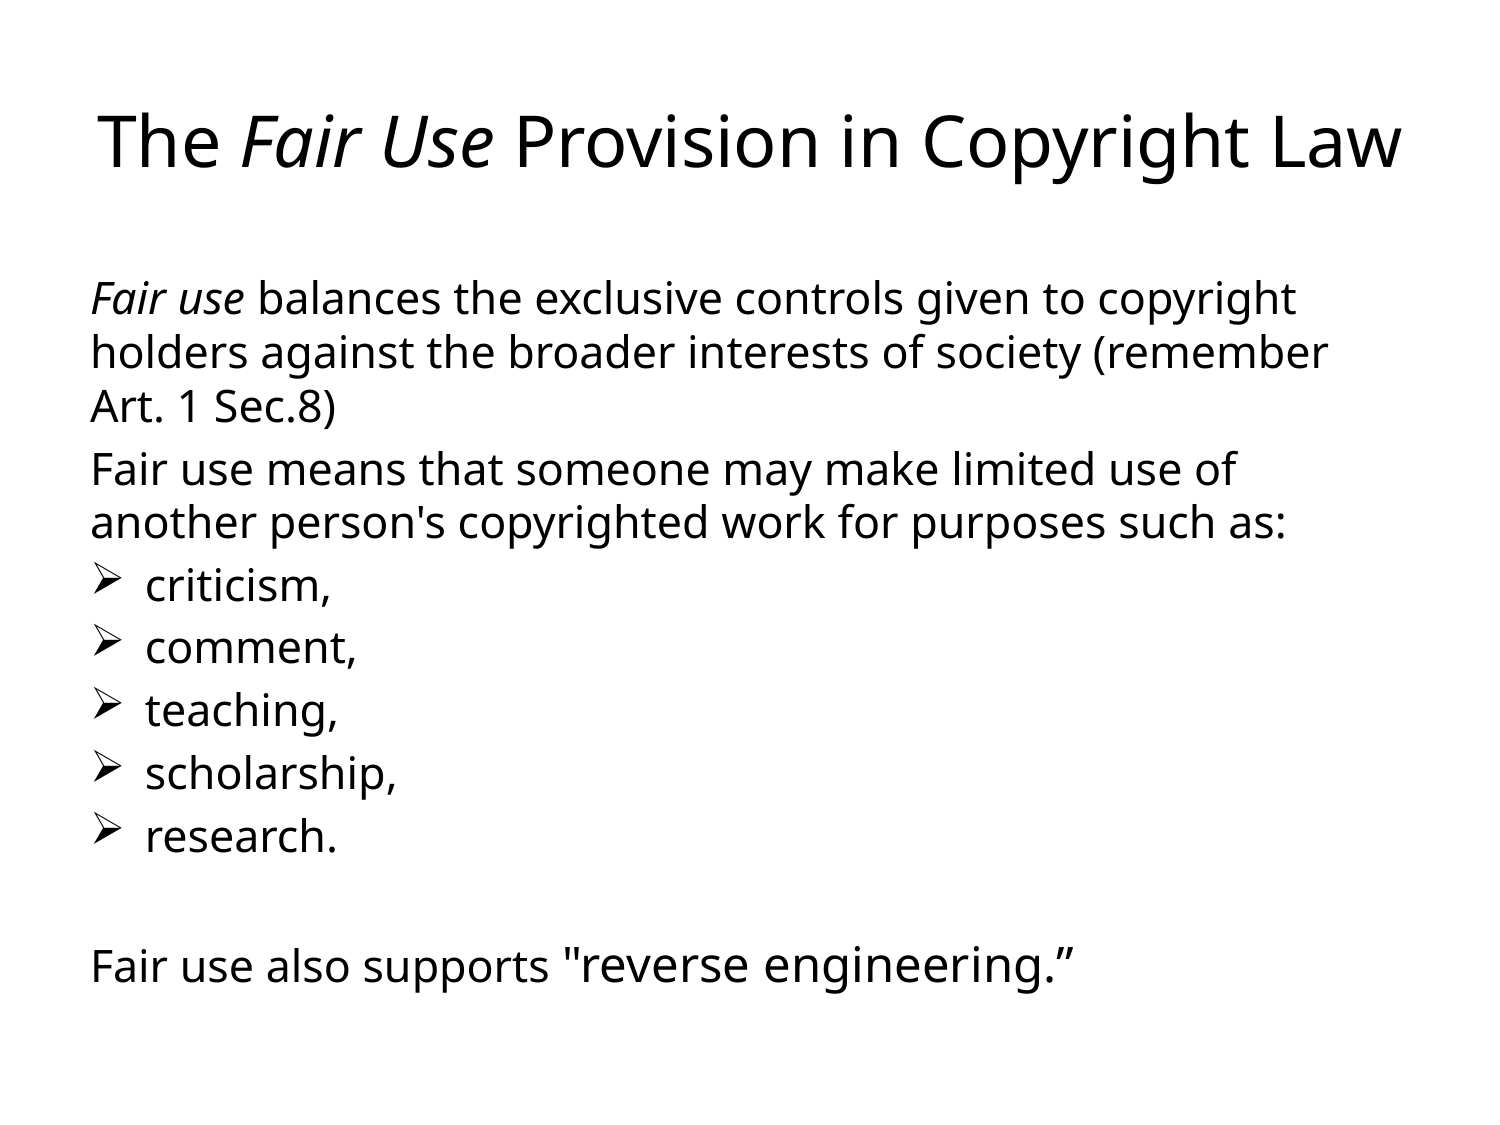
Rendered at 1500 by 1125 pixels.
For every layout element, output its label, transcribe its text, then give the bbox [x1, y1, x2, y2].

list Fair use balances the exclusive controls given to copyright holders against the broader interests of society (remember Art. 1 Sec.8) Fair use means that someone may make limited use of another person's copyrighted work for purposes such as: criticism, comment, teaching, scholarship, research. Fair use also supports "reverse engineering.” [75, 262, 1425, 1005]
title The Fair Use Provision in Copyright Law [75, 45, 1425, 233]
